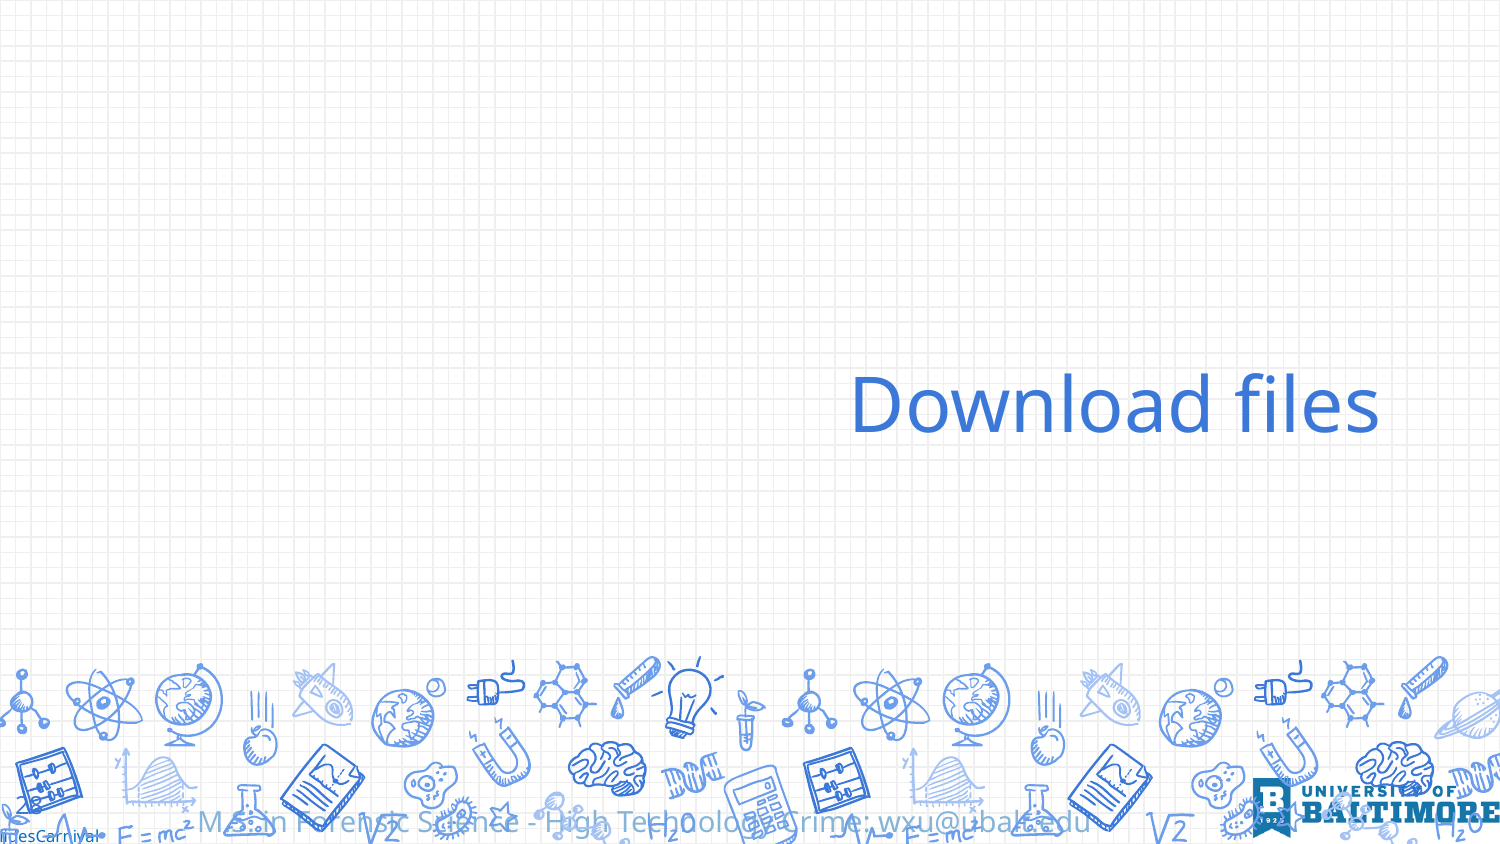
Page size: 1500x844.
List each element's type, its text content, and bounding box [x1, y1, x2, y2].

picture [1471, 771, 1479, 786]
picture [1423, 777, 1429, 784]
picture [1363, 771, 1393, 785]
picture [1382, 771, 1399, 783]
picture [1283, 771, 1308, 783]
title Download files [526, 272, 1397, 463]
picture [1253, 771, 1500, 844]
picture [1354, 819, 1361, 827]
picture [1342, 796, 1349, 806]
slide_number 28 [0, 774, 91, 840]
picture [1388, 823, 1396, 835]
picture [1481, 771, 1489, 788]
picture [1282, 807, 1299, 827]
picture [1394, 771, 1431, 791]
picture [1479, 779, 1483, 790]
picture [1253, 804, 1257, 821]
